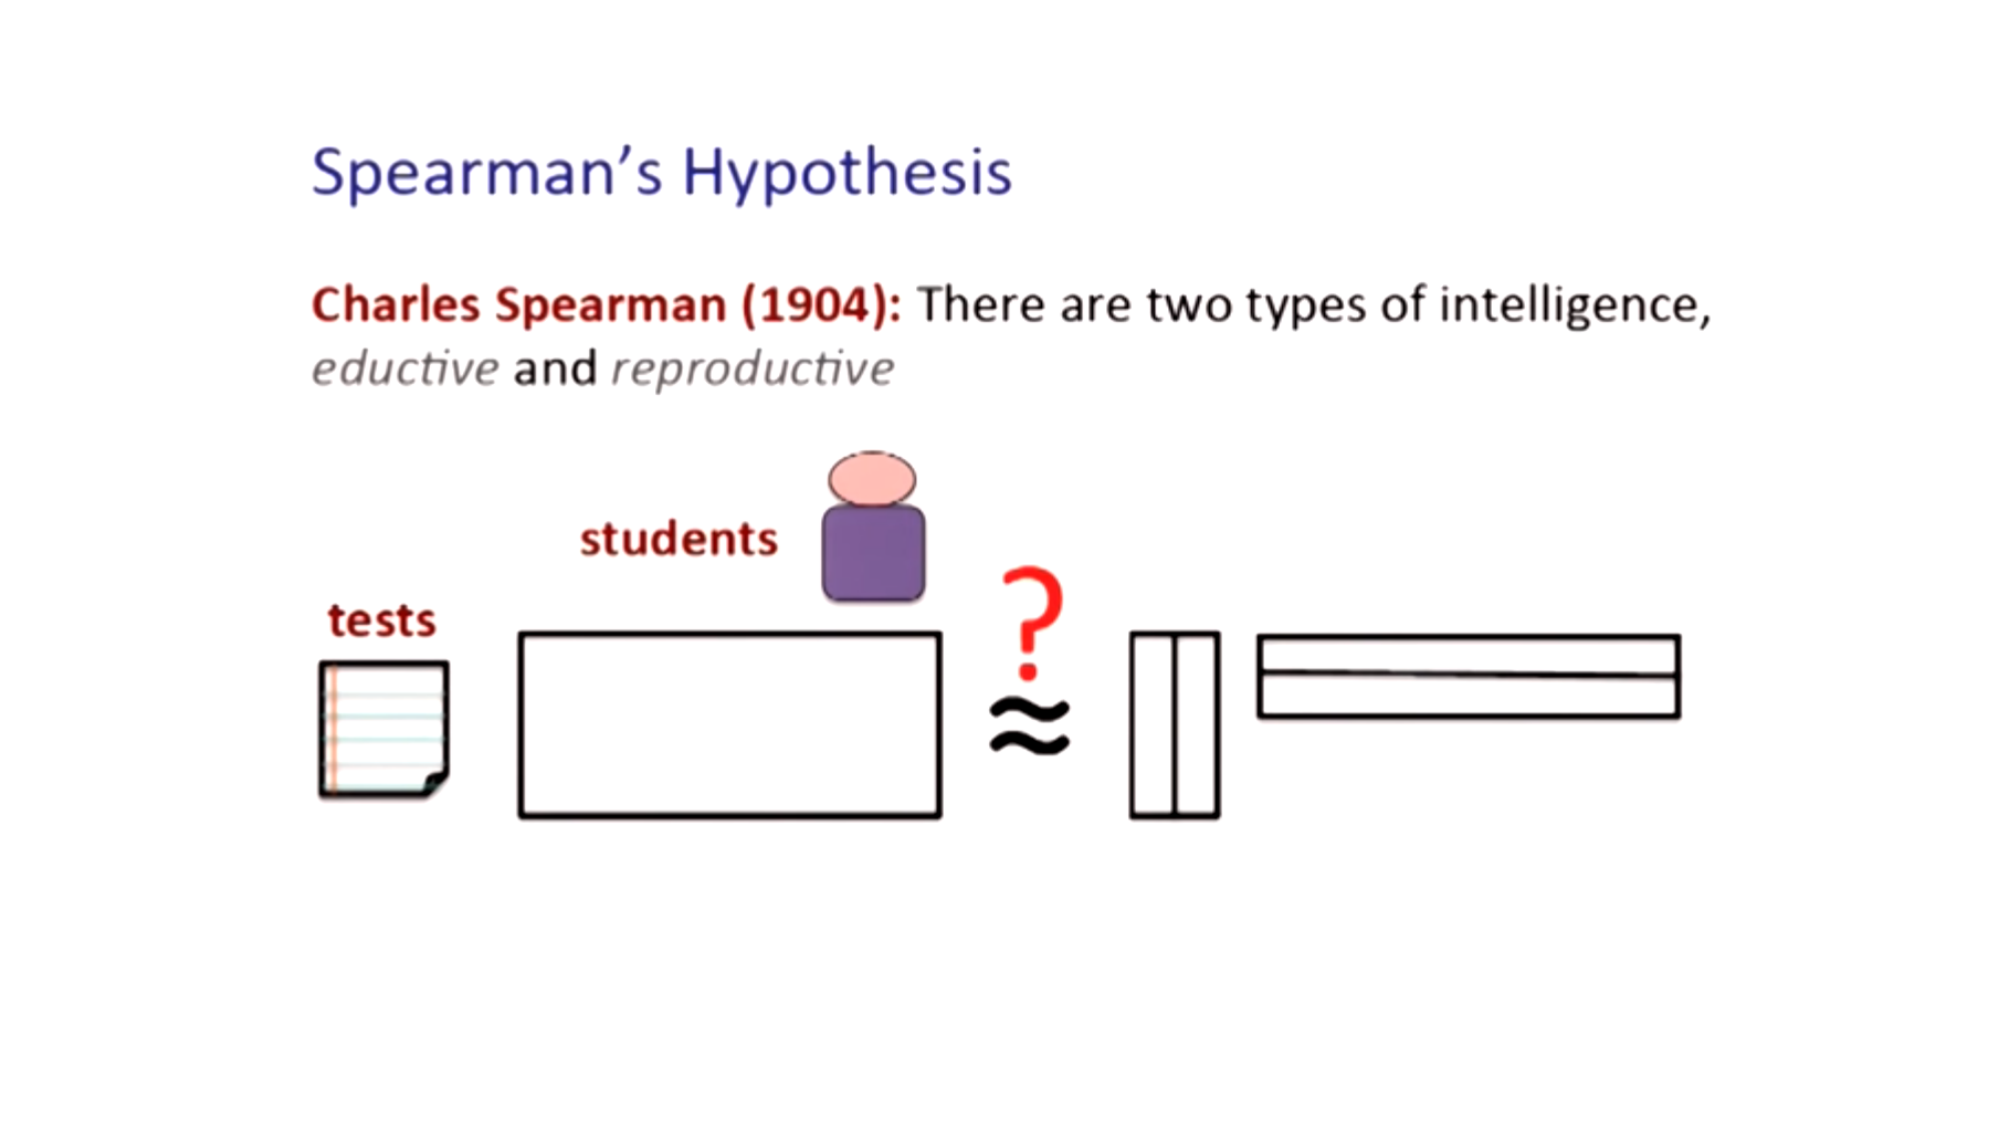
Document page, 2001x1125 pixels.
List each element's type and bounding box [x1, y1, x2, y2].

picture [262, 111, 1788, 1014]
